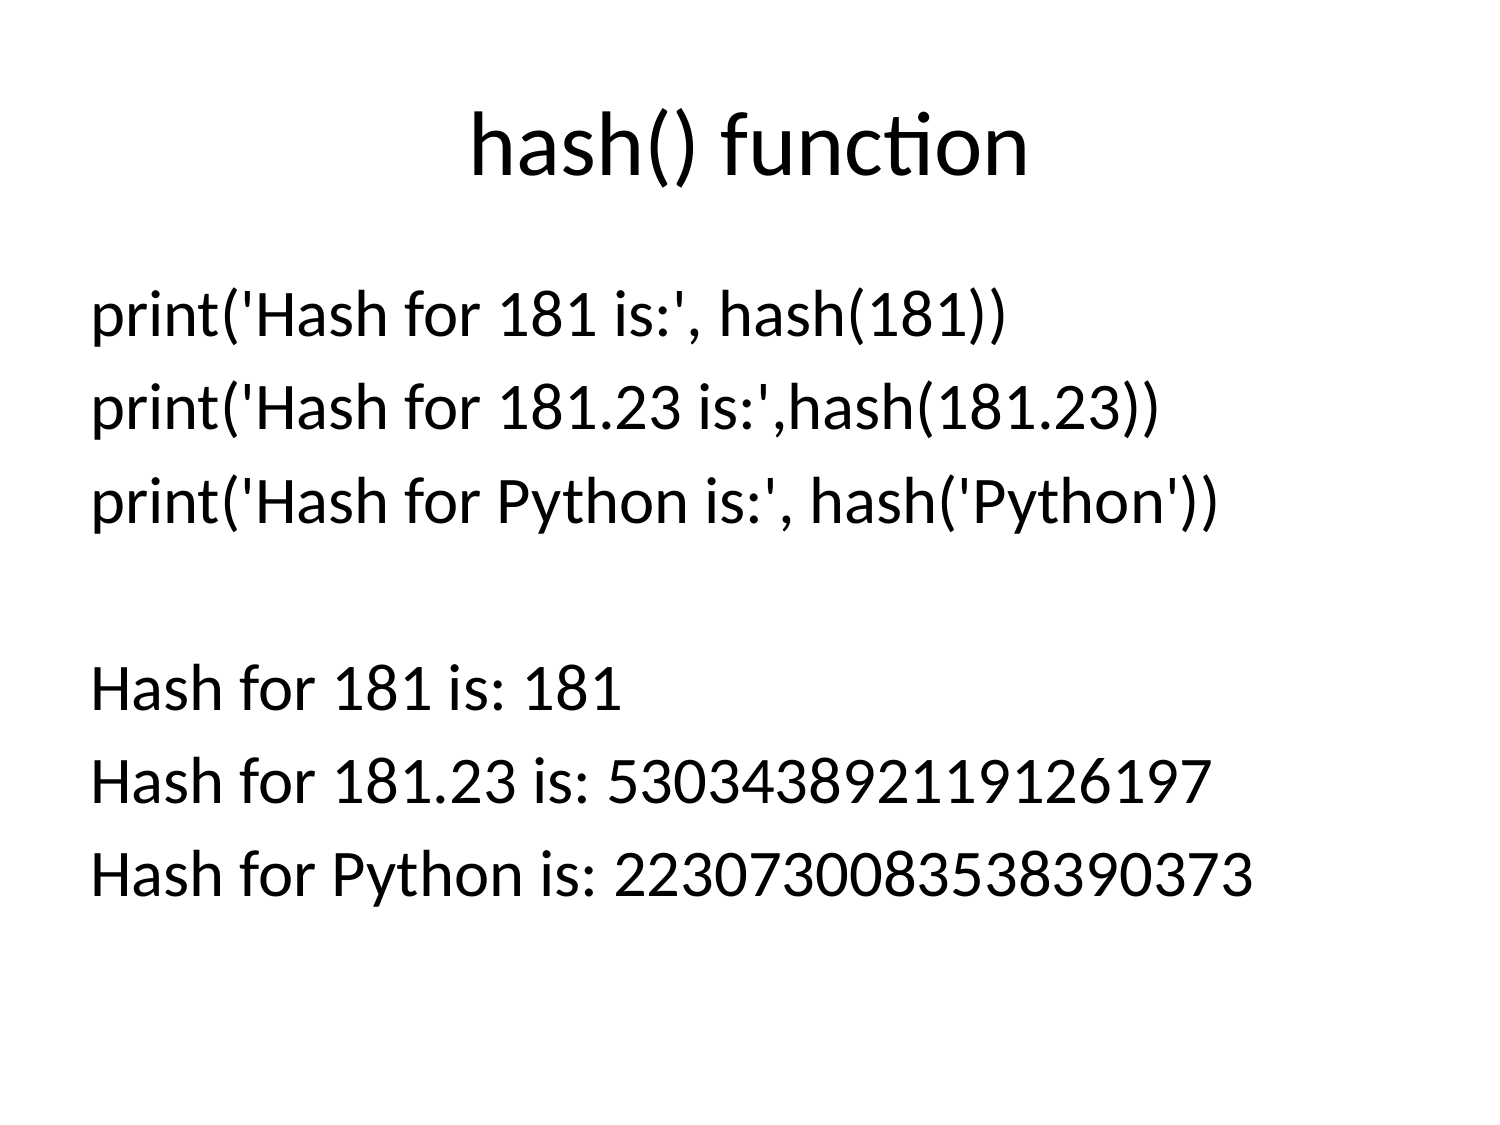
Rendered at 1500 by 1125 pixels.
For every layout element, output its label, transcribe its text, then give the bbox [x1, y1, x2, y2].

list print('Hash for 181 is:', hash(181)) print('Hash for 181.23 is:',hash(181.23)) print('Hash for Python is:', hash('Python')) Hash for 181 is: 181 Hash for 181.23 is: 530343892119126197 Hash for Python is: 2230730083538390373 [75, 262, 1425, 1005]
title hash() function [75, 45, 1425, 233]
